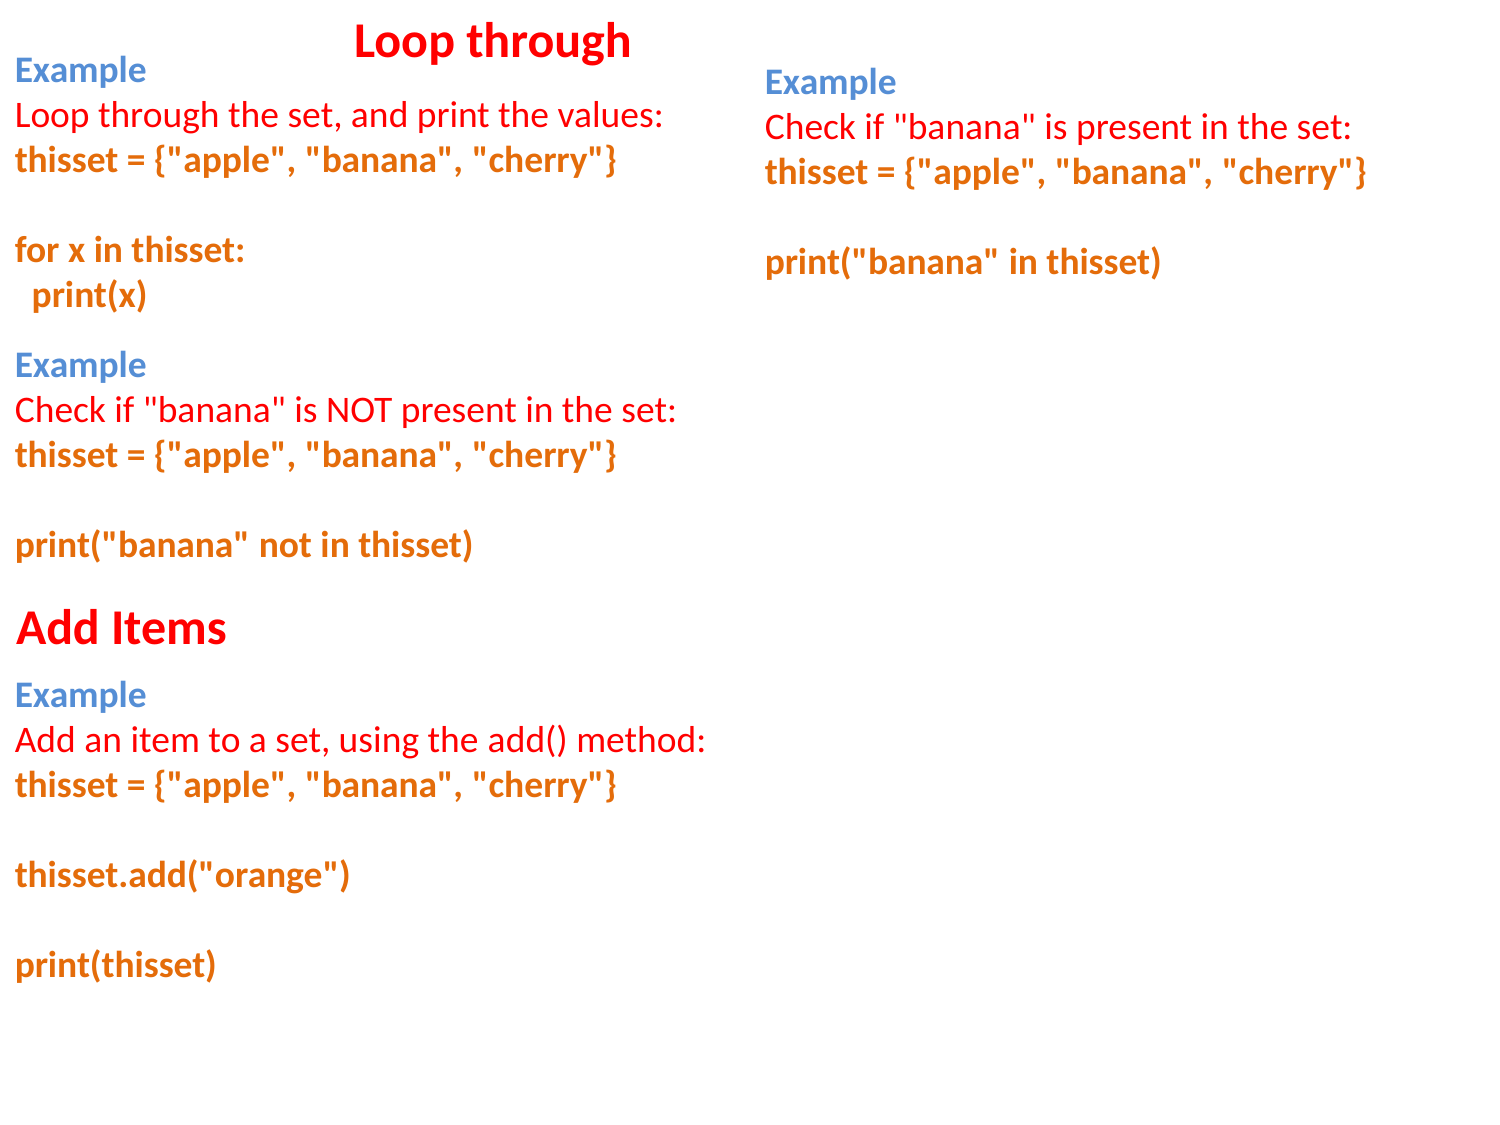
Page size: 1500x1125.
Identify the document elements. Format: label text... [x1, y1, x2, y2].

text_box Example Check if "banana" is NOT present in the set: thisset = {"apple", "banana", "cherry"} print("banana" not in thisset) [0, 332, 750, 573]
text_box Example Check if "banana" is present in the set: thisset = {"apple", "banana", "cherry"} print("banana" in thisset) [749, 49, 1500, 290]
text_box Loop through [339, 0, 647, 75]
text_box Example Loop through the set, and print the values: thisset = {"apple", "banana", "cherry"} for x in thisset: print(x) [0, 37, 750, 322]
text_box Example Add an item to a set, using the add() method: thisset = {"apple", "banana", "cherry"} thisset.add("orange") print(thisset) [0, 662, 825, 1038]
text_box Add Items [1, 587, 243, 663]
